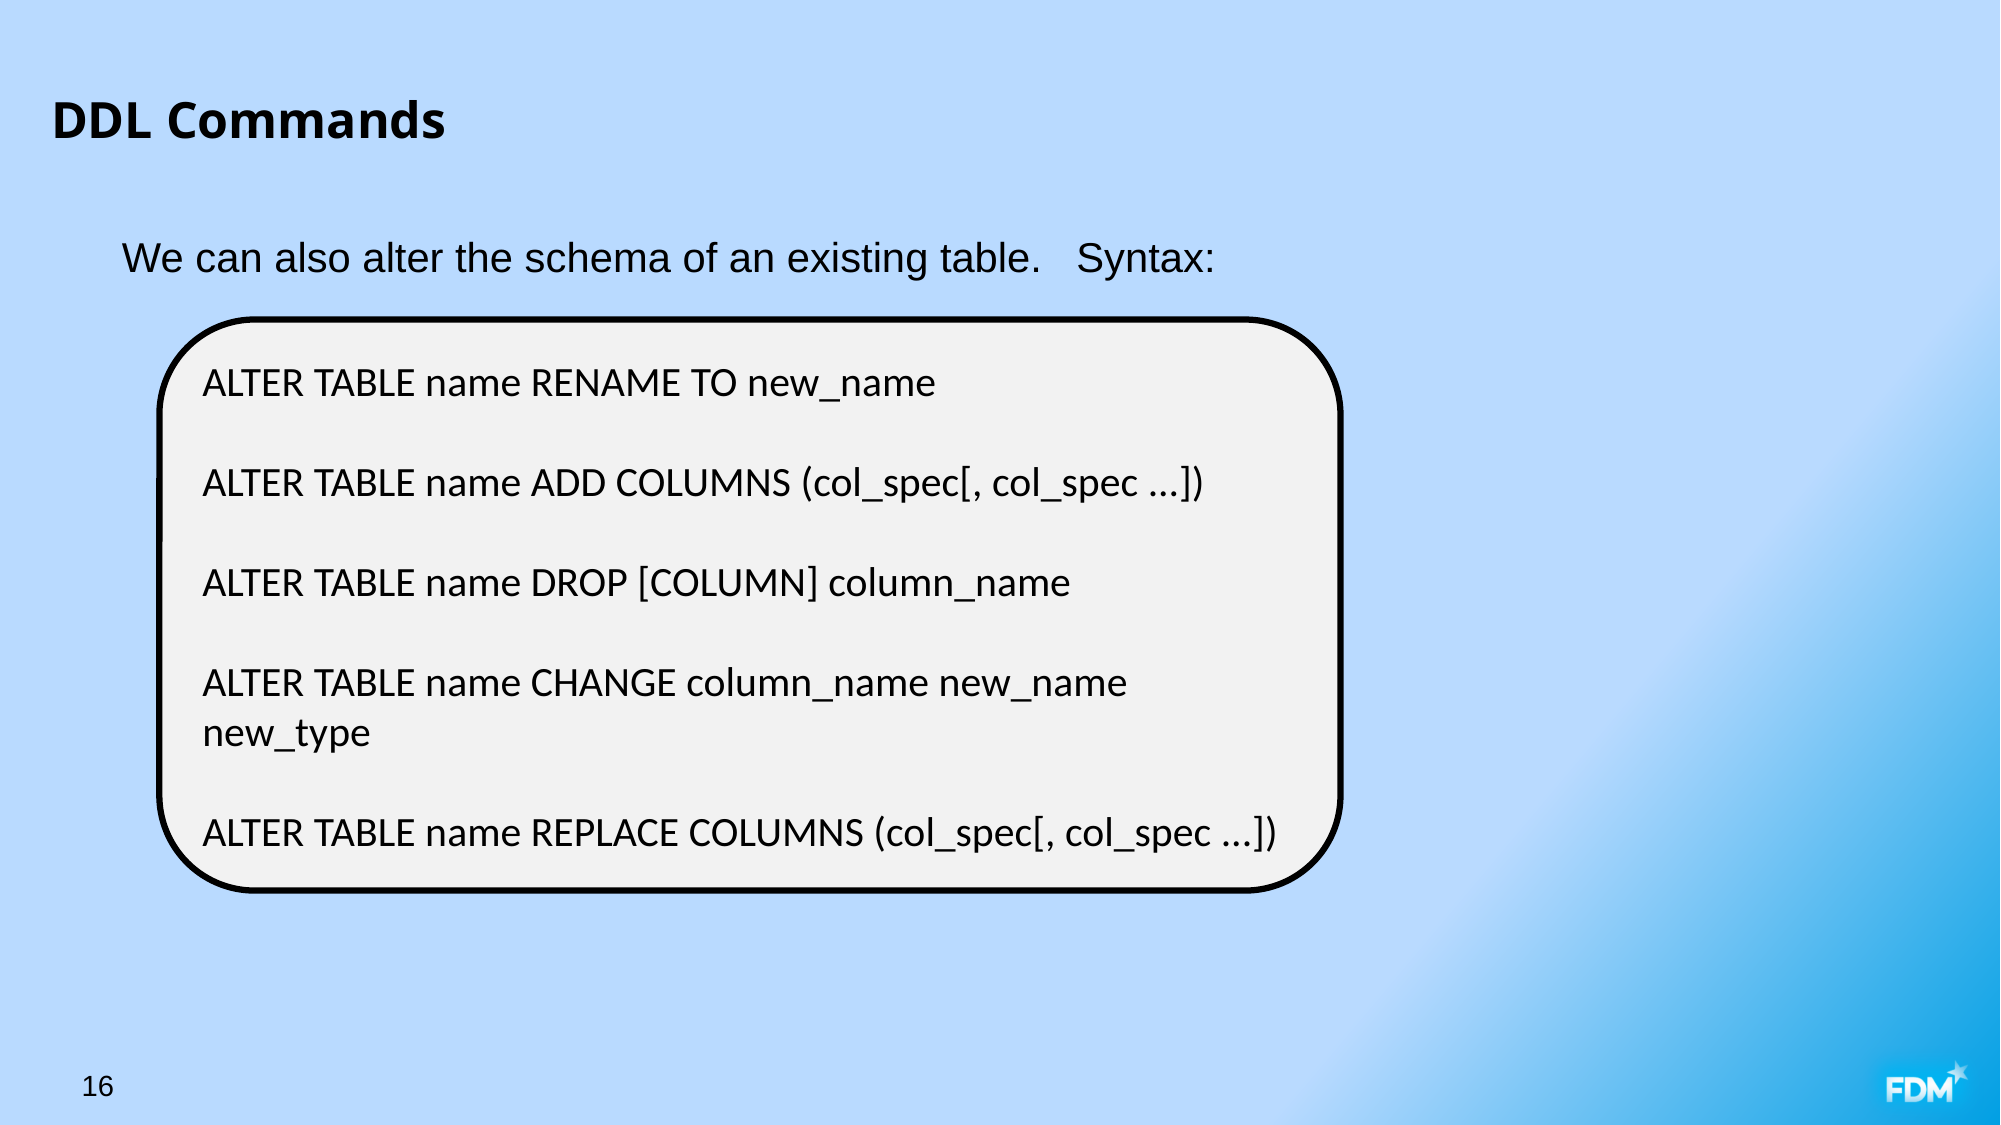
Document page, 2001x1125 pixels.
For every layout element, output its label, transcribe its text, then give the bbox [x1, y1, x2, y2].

text_box ALTER TABLE name RENAME TO new_name ALTER TABLE name ADD COLUMNS (col_spec[, col_spec ...]) ALTER TABLE name DROP [COLUMN] column_name ALTER TABLE name CHANGE column_name new_name new_type ALTER TABLE name REPLACE COLUMNS (col_spec[, col_spec ...]) [159, 319, 1341, 891]
picture [1858, 1029, 2000, 1125]
text_box We can also alter the schema of an existing table. Syntax: [107, 223, 1289, 689]
text_box DDL Commands [39, 76, 1879, 159]
slide_number 16 [66, 1060, 534, 1110]
